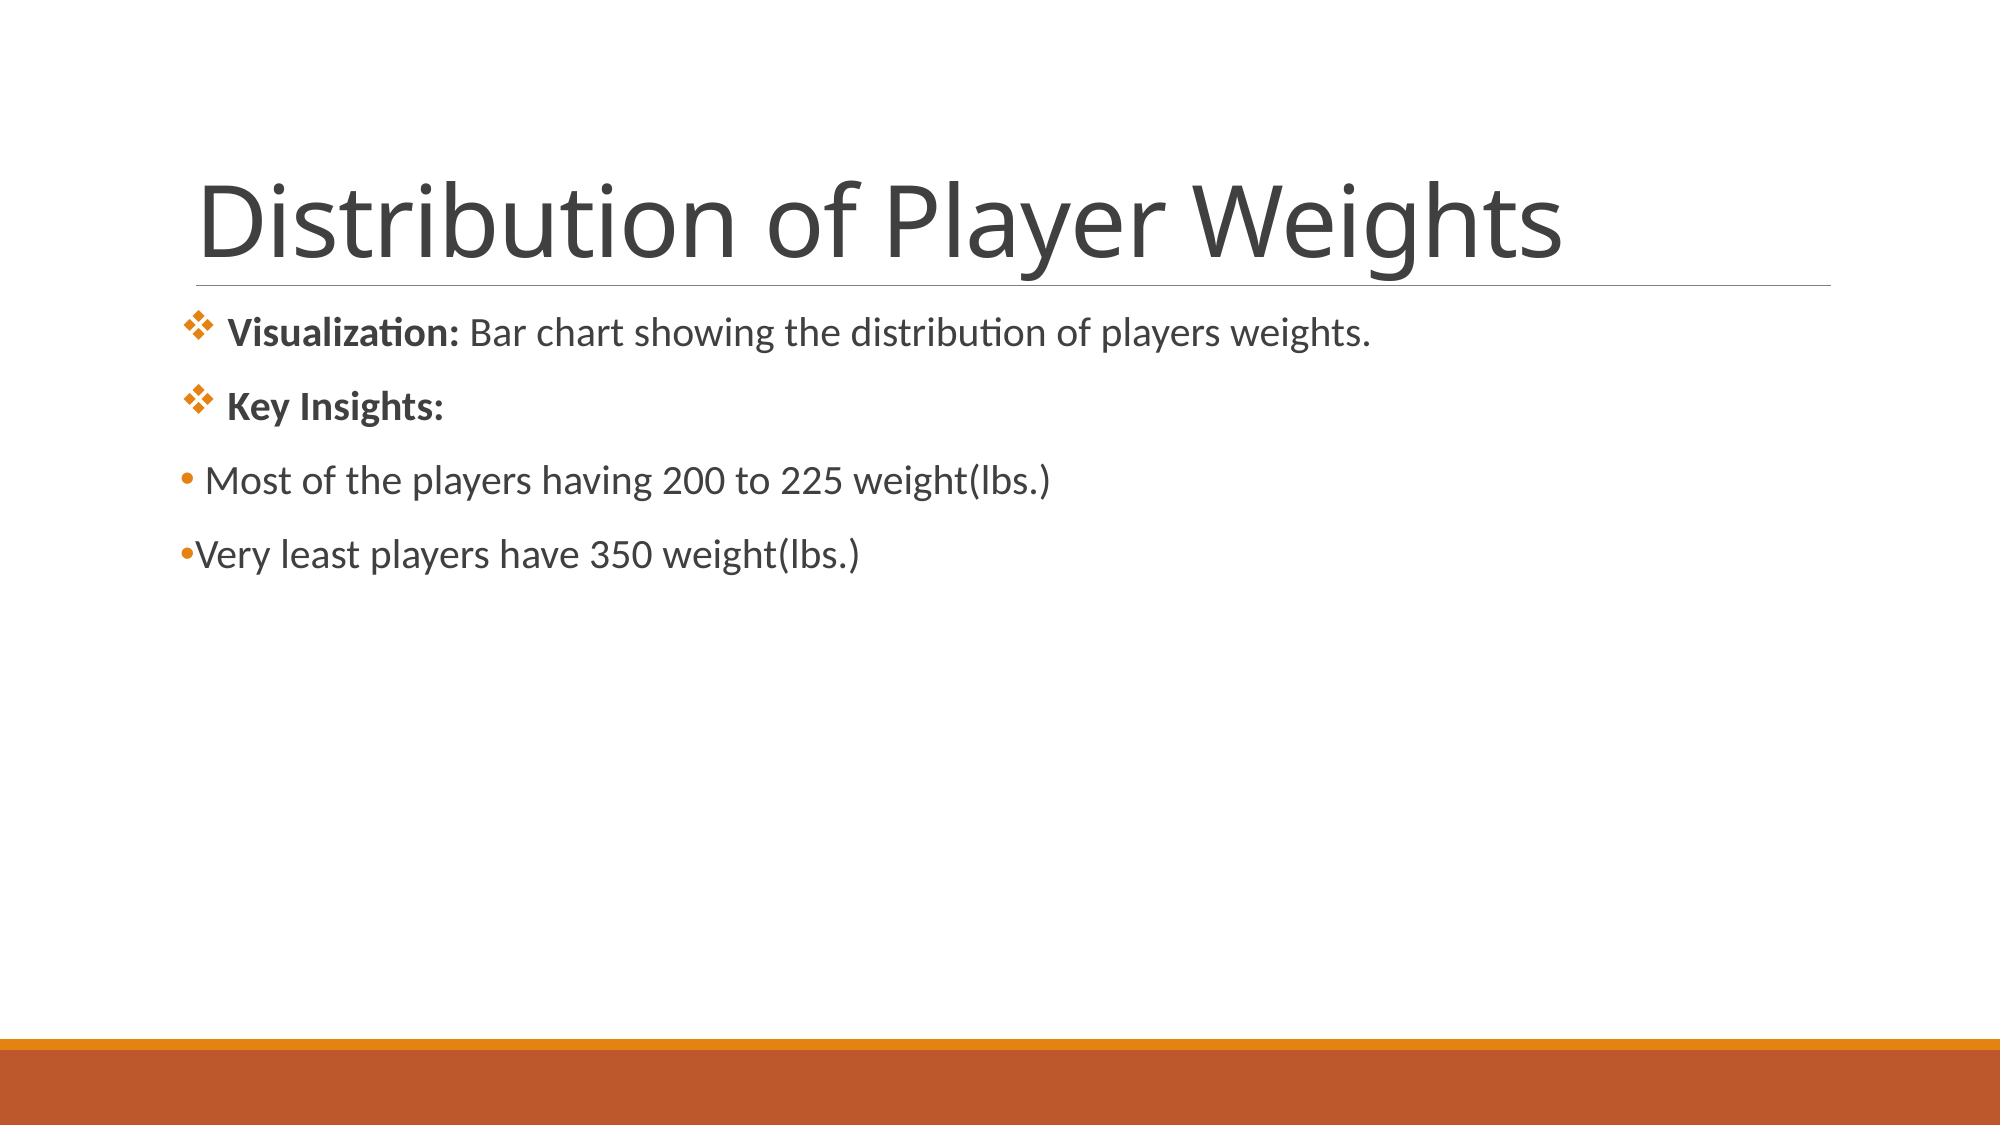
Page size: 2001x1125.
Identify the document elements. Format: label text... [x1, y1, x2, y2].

list Visualization: Bar chart showing the distribution of players weights. Key Insights: Most of the players having 200 to 225 weight(lbs.) Very least players have 350 weight(lbs.) [180, 302, 1830, 963]
title Distribution of Player Weights [180, 47, 1830, 285]
